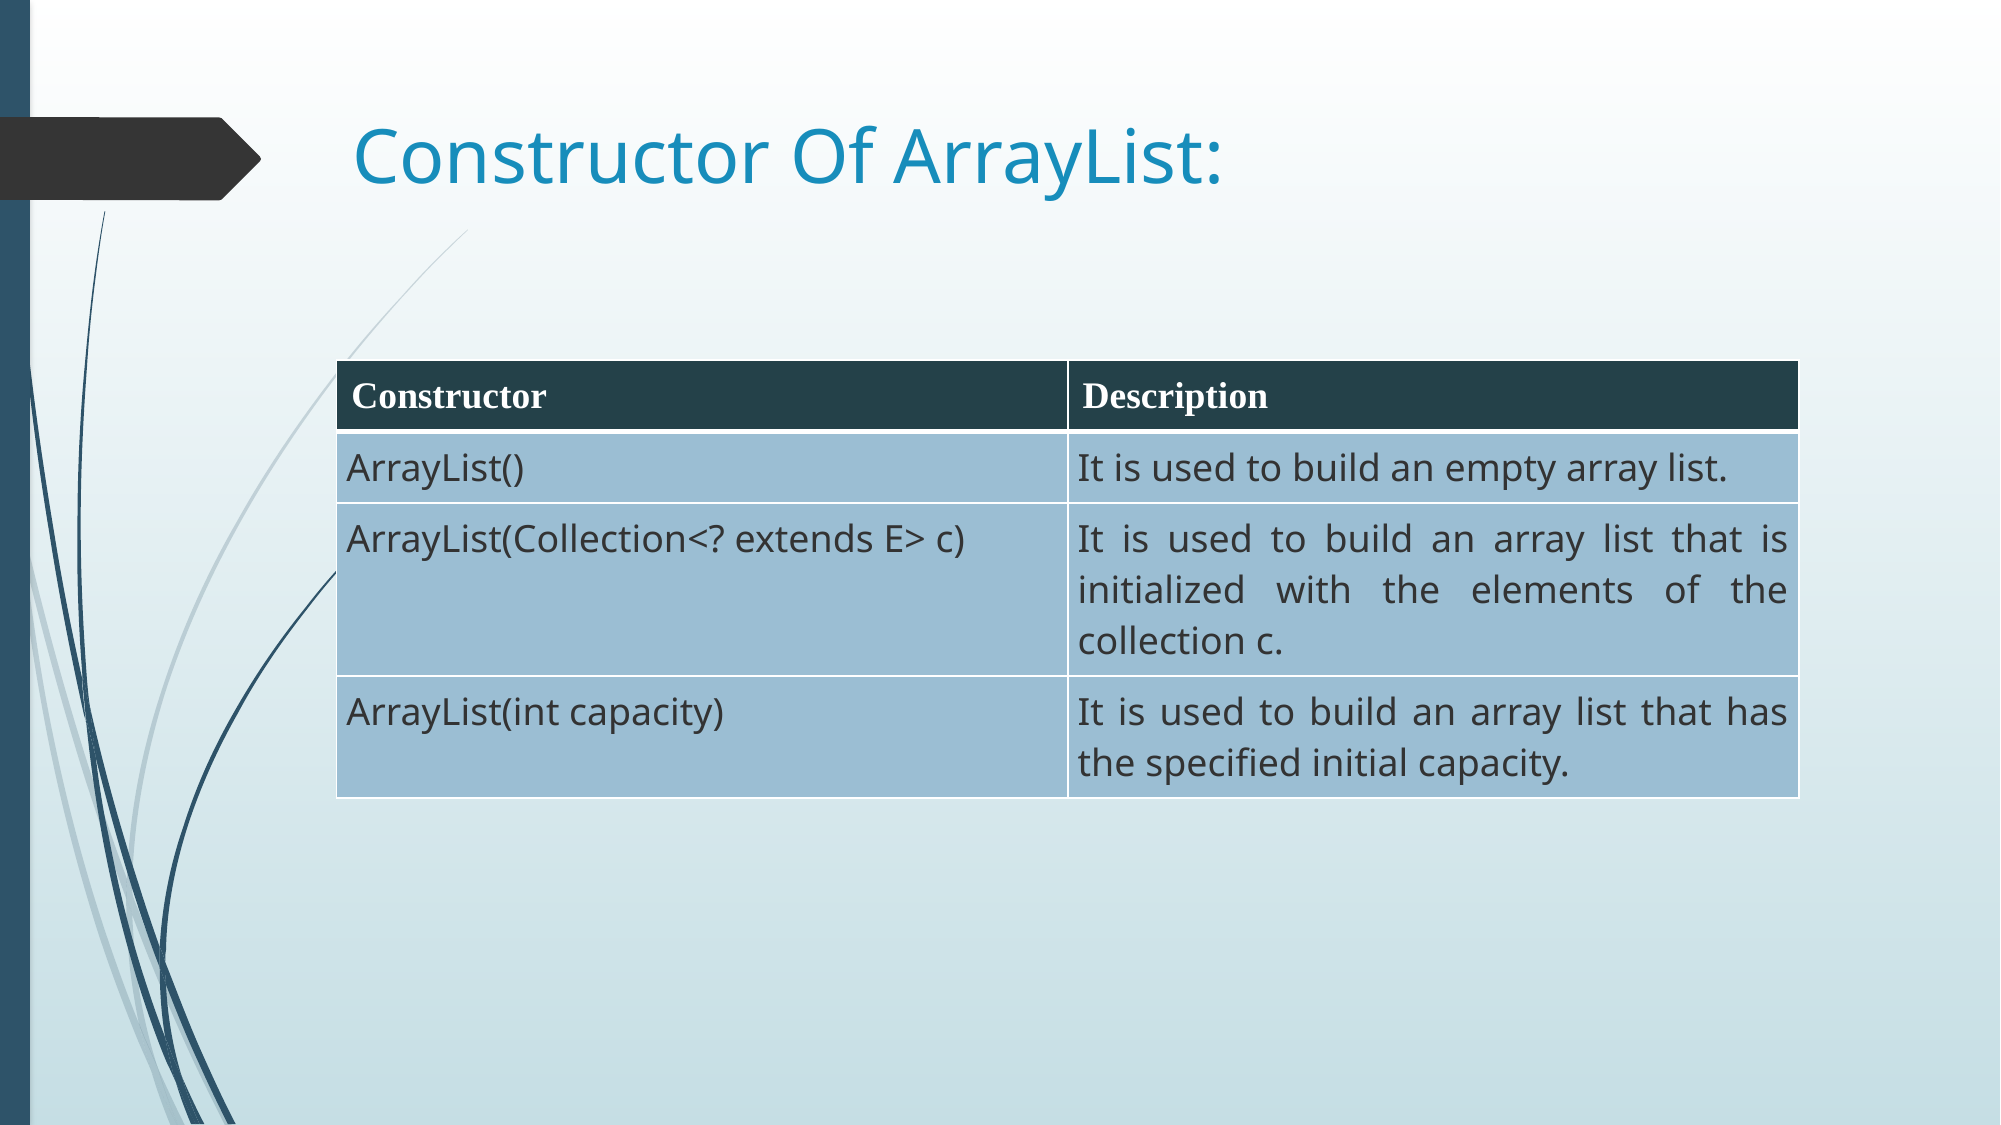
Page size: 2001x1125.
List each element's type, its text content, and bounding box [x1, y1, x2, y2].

table_header Constructor [337, 361, 1067, 429]
table_cell ArrayList() [337, 434, 1067, 502]
table_header Description [1069, 361, 1798, 429]
table_cell ArrayList(int capacity) [337, 677, 1067, 797]
title Constructor Of ArrayList: [337, 100, 1799, 311]
table_cell It is used to build an array list that is initialized with the elements of the collection c. [1069, 504, 1798, 675]
table_cell It is used to build an array list that has the specified initial capacity. [1069, 677, 1798, 797]
table_cell It is used to build an empty array list. [1069, 434, 1798, 502]
table_cell ArrayList(Collection<? extends E> c) [337, 504, 1067, 675]
